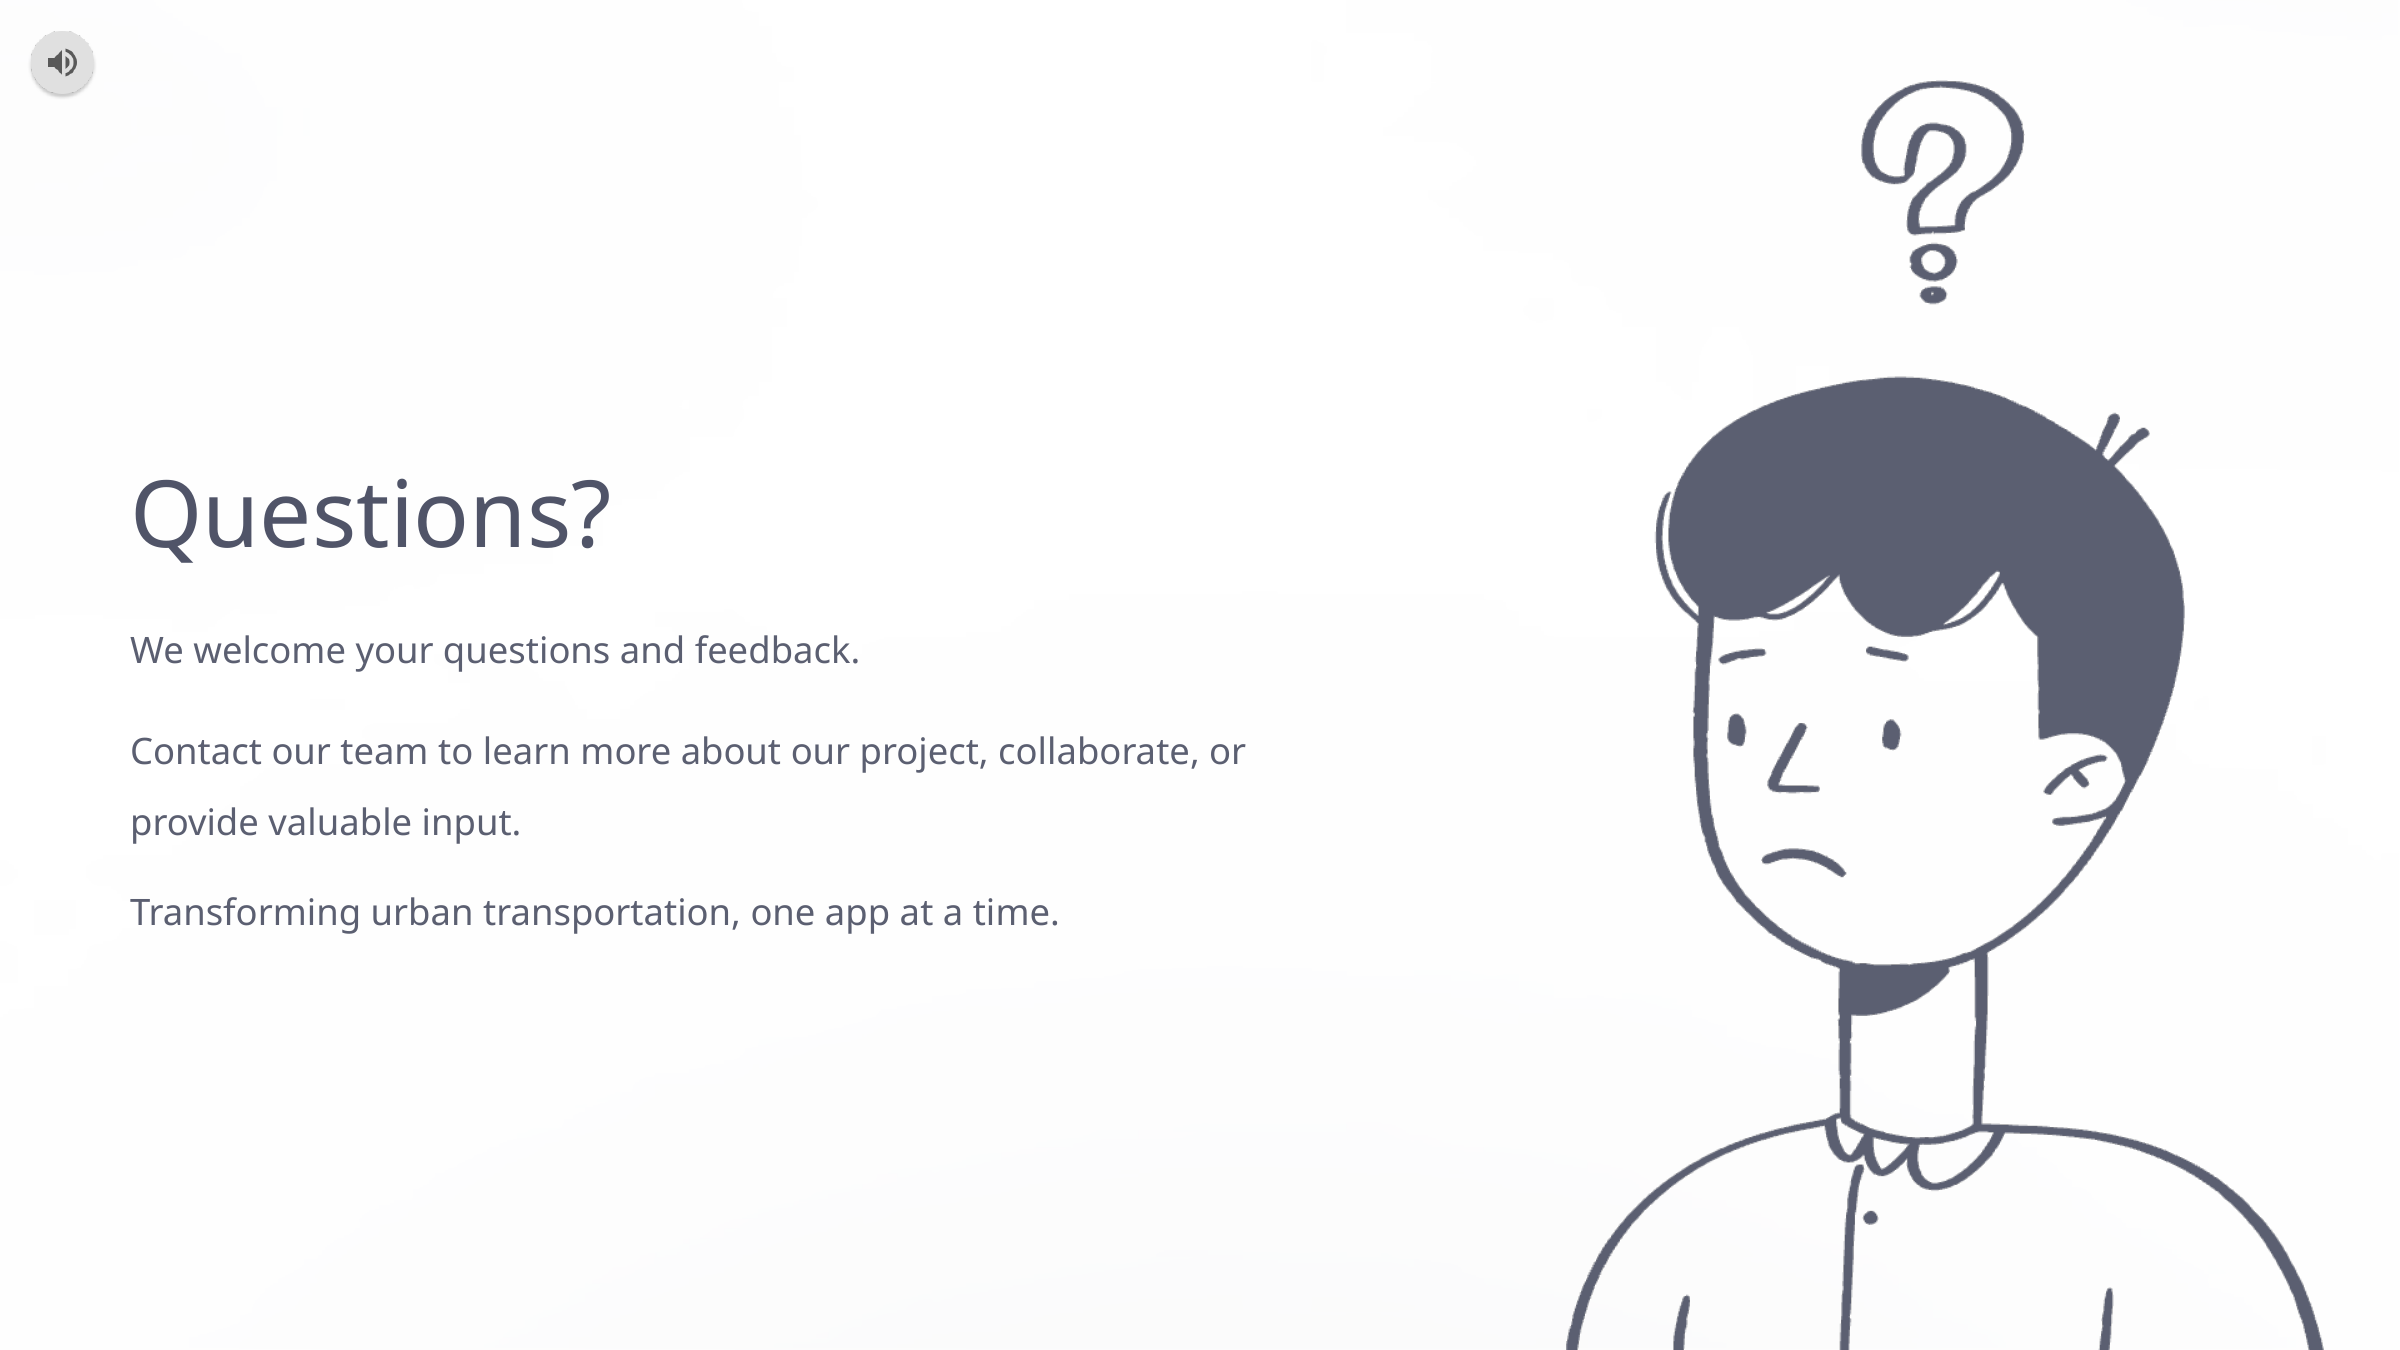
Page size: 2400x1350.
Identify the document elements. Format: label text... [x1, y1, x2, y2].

text_box Questions? [130, 428, 1061, 545]
text_box We welcome your questions and feedback. [130, 600, 1370, 660]
text_box Transforming urban transportation, one app at a time. [130, 862, 1370, 922]
picture [1499, 0, 2400, 1350]
text_box Contact our team to learn more about our project, collaborate, or provide valuable input. [130, 701, 1370, 821]
picture [24, 24, 101, 101]
